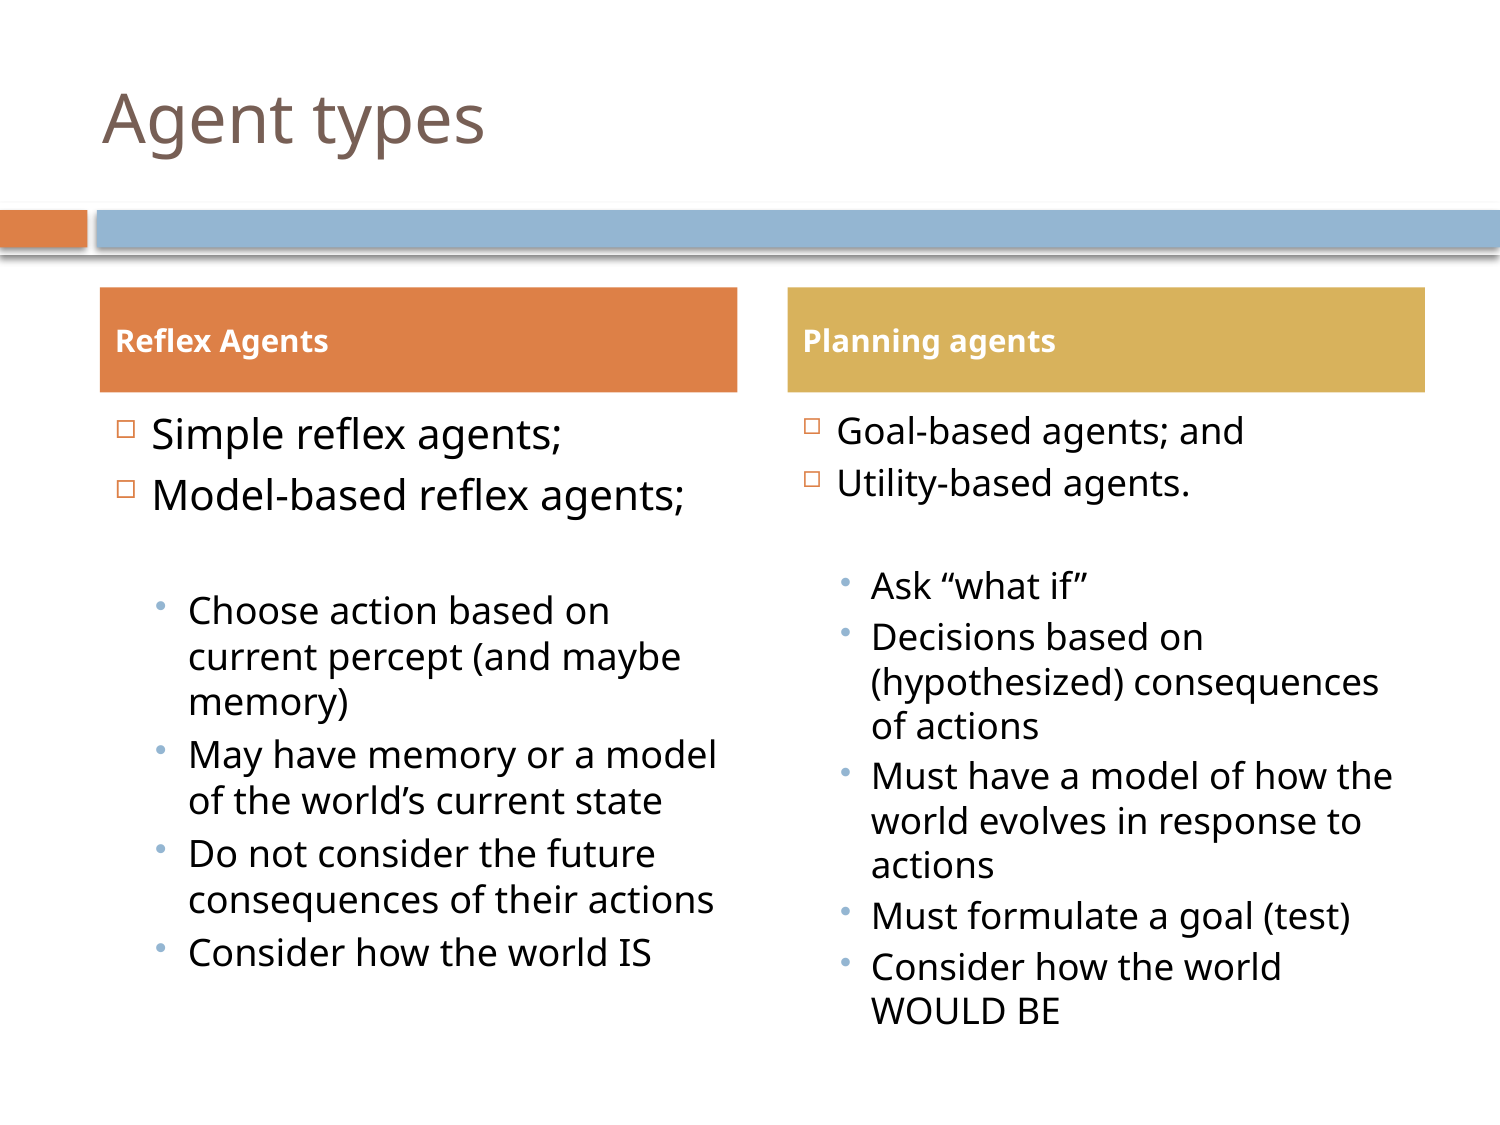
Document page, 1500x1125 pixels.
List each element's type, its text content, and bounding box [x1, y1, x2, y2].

title Agent types [87, 44, 1425, 188]
list Planning agents [787, 287, 1425, 393]
list Goal-based agents; and Utility-based agents. Ask “what if” Decisions based on (hypothesized) consequences of actions Must have a model of how the world evolves in response to actions Must formulate a goal (test) Consider how the world WOULD BE [787, 399, 1425, 1041]
list Reflex Agents [99, 287, 738, 393]
list Simple reflex agents; Model-based reflex agents; Choose action based on current percept (and maybe memory) May have memory or a model of the world’s current state Do not consider the future consequences of their actions Consider how the world IS [99, 399, 738, 988]
